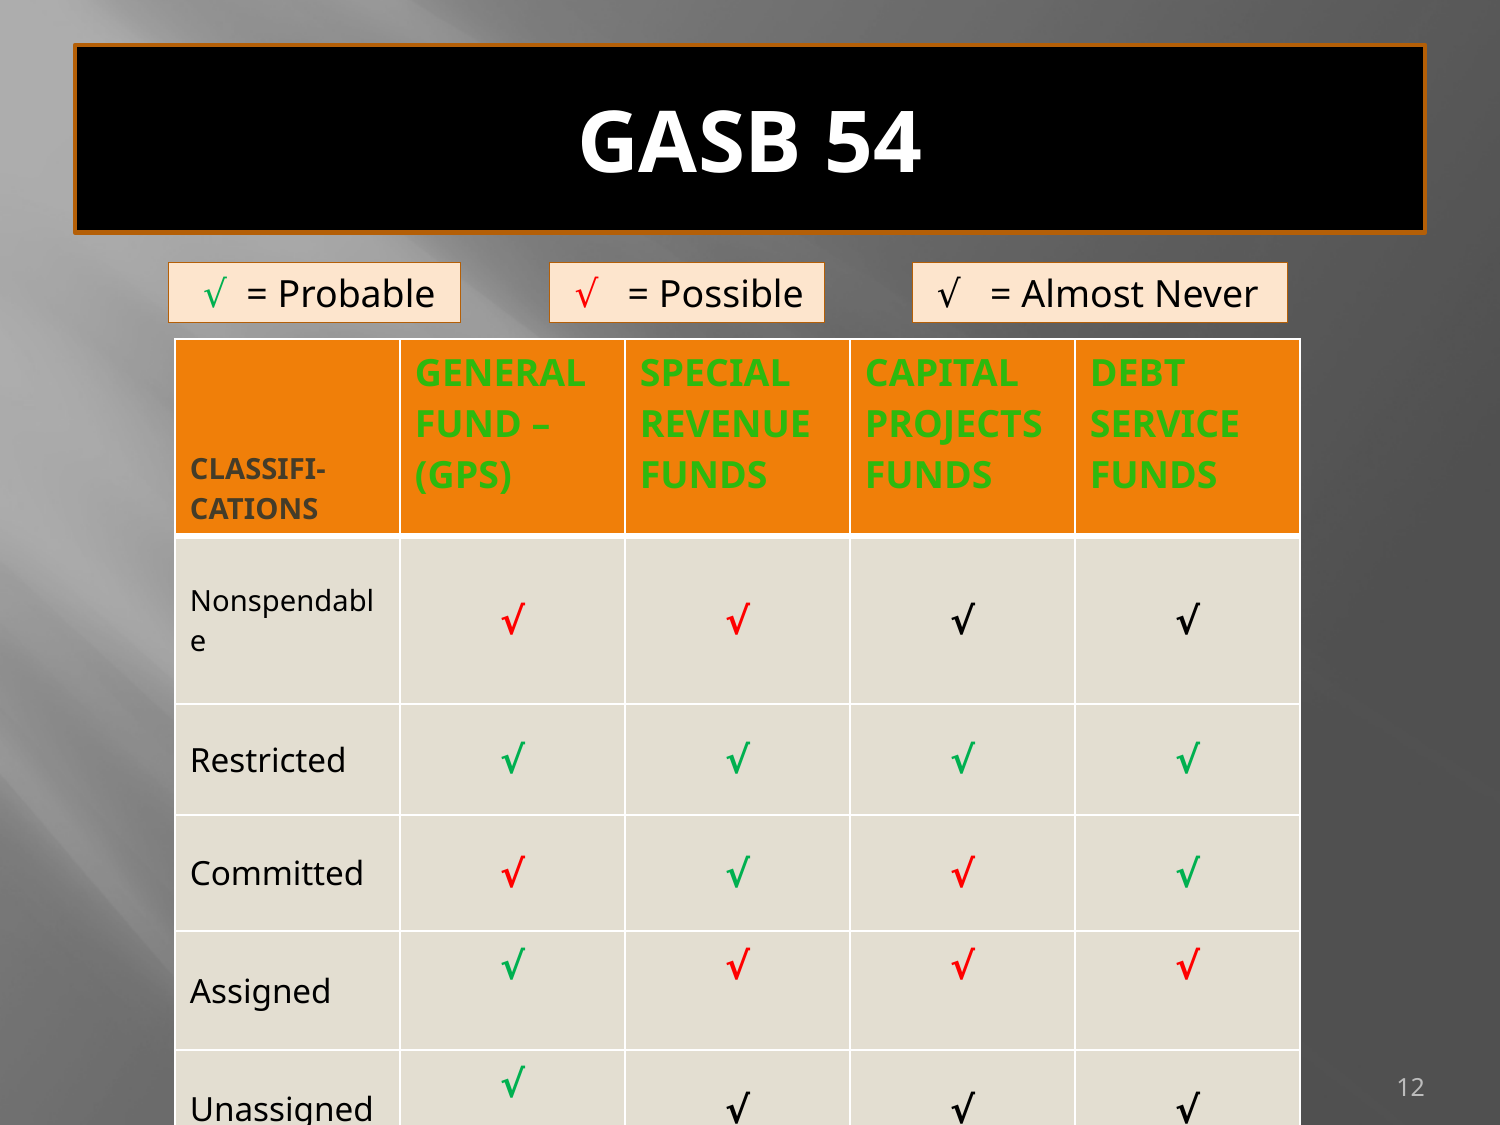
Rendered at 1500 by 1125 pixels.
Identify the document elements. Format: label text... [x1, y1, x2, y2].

table_cell √ [401, 539, 624, 703]
title GASB 54 [75, 45, 1425, 233]
table_cell √ [851, 705, 1074, 814]
table_cell √ [851, 932, 1074, 1049]
table_cell √ [401, 1051, 624, 1125]
table_header Debt Service Funds [1076, 340, 1299, 533]
table_cell √ [851, 816, 1074, 930]
table_cell Committed [176, 816, 399, 930]
table_cell √ [626, 1051, 849, 1125]
table_header General Fund – (GPS) [401, 340, 624, 533]
table_cell √ [1076, 539, 1299, 703]
table_cell √ [401, 705, 624, 814]
text_box √ = Probable [168, 262, 461, 323]
table_cell √ [1076, 816, 1299, 930]
table_cell √ [401, 816, 624, 930]
table_cell √ [1076, 705, 1299, 814]
table_cell √ [626, 816, 849, 930]
table_cell √ [626, 539, 849, 703]
table_header Capital Projects Funds [851, 340, 1074, 533]
text_box √ = Possible [549, 262, 825, 323]
table_cell √ [626, 705, 849, 814]
table_cell √ [626, 932, 849, 1049]
table_cell Assigned [176, 932, 399, 1049]
table_cell √ [1076, 932, 1299, 1049]
table_cell √ [1076, 1051, 1299, 1125]
table_header Special Revenue Funds [626, 340, 849, 533]
table_cell √ [851, 539, 1074, 703]
table_cell Unassigned [176, 1051, 399, 1125]
table_cell Nonspendable [176, 539, 399, 703]
table_cell Restricted [176, 705, 399, 814]
slide_number 12 [1299, 1052, 1425, 1113]
text_box √ = Almost Never [912, 262, 1288, 323]
table_header Classifi-cations [176, 340, 399, 533]
table_cell √ [851, 1051, 1074, 1125]
table_cell √ [401, 932, 624, 1049]
